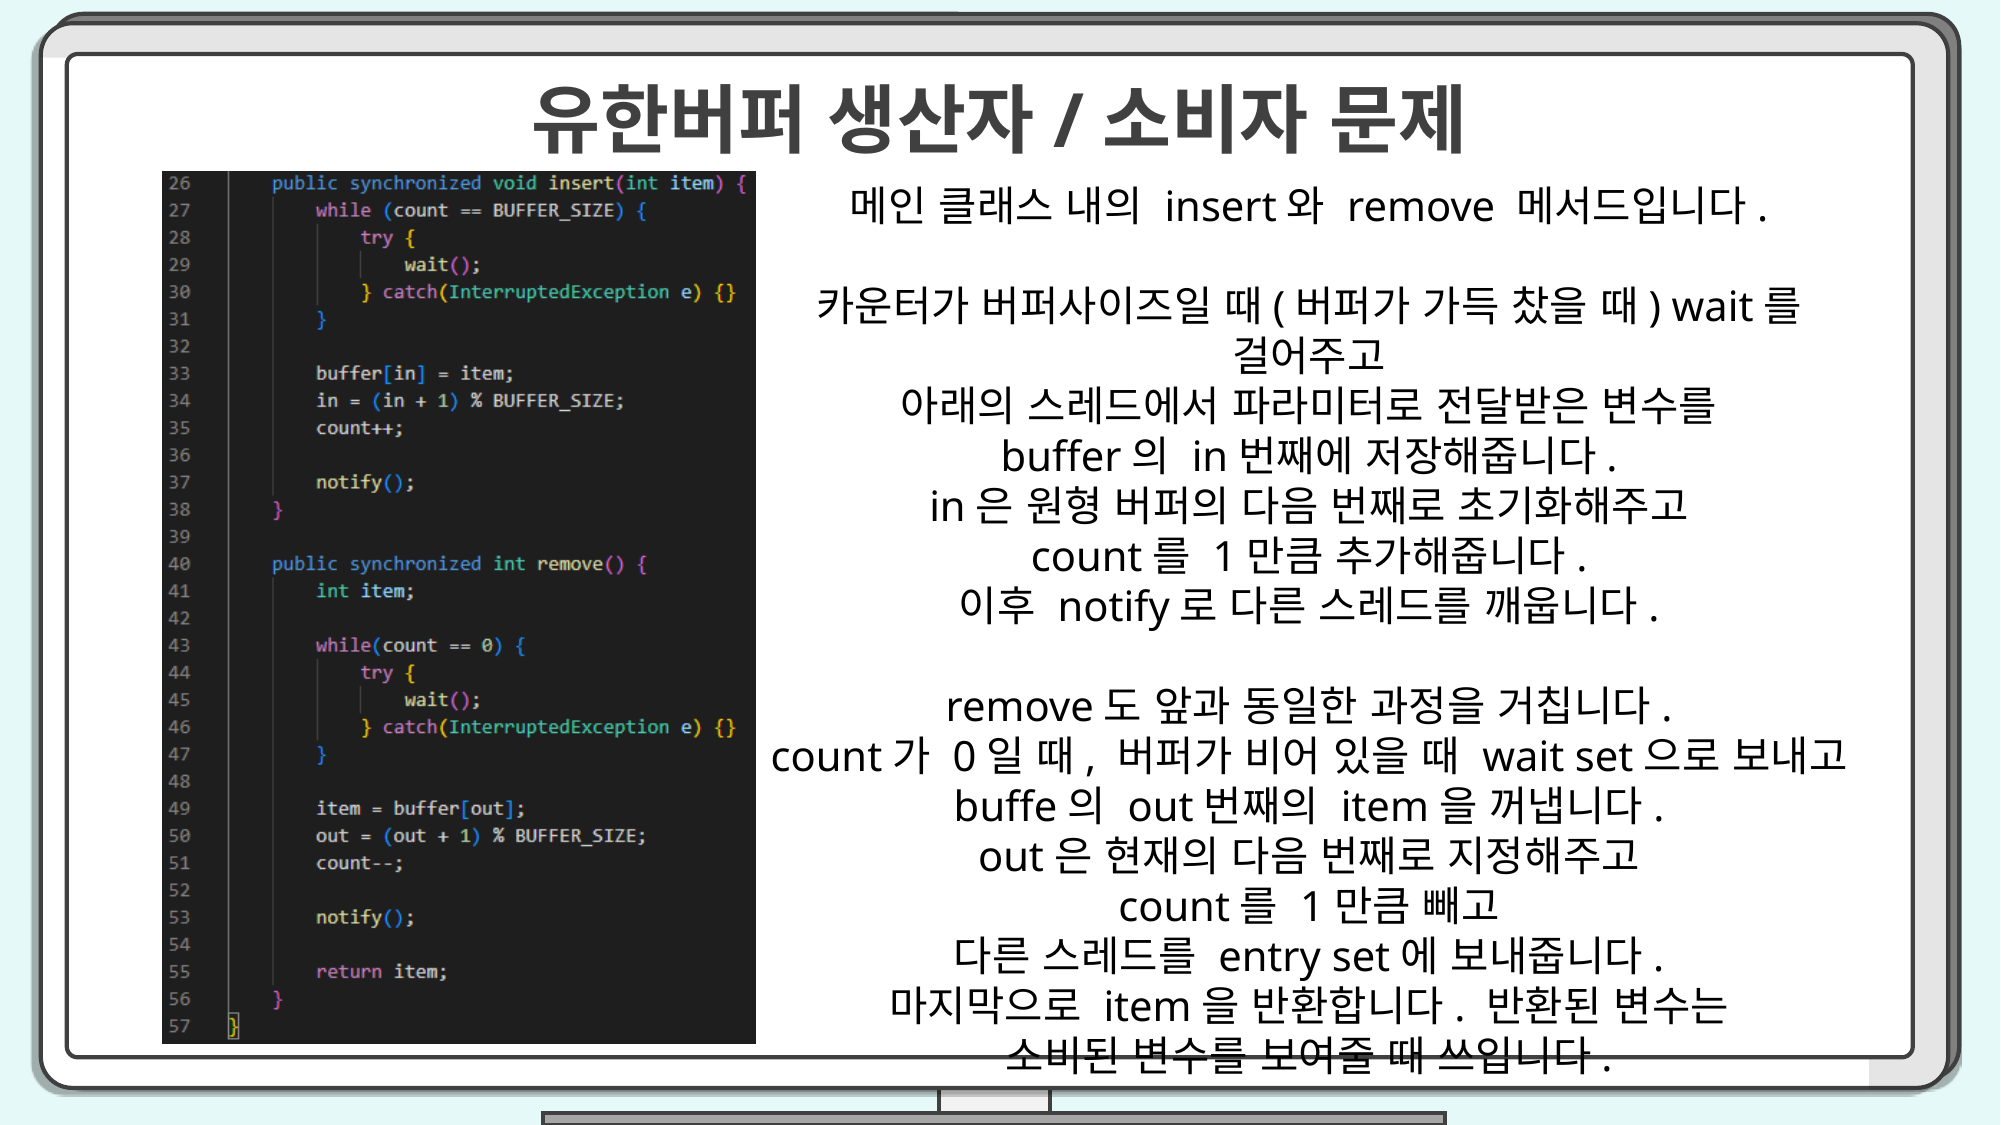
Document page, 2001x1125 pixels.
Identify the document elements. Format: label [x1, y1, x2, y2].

text_box [40, 13, 1960, 1125]
picture [162, 170, 756, 1044]
